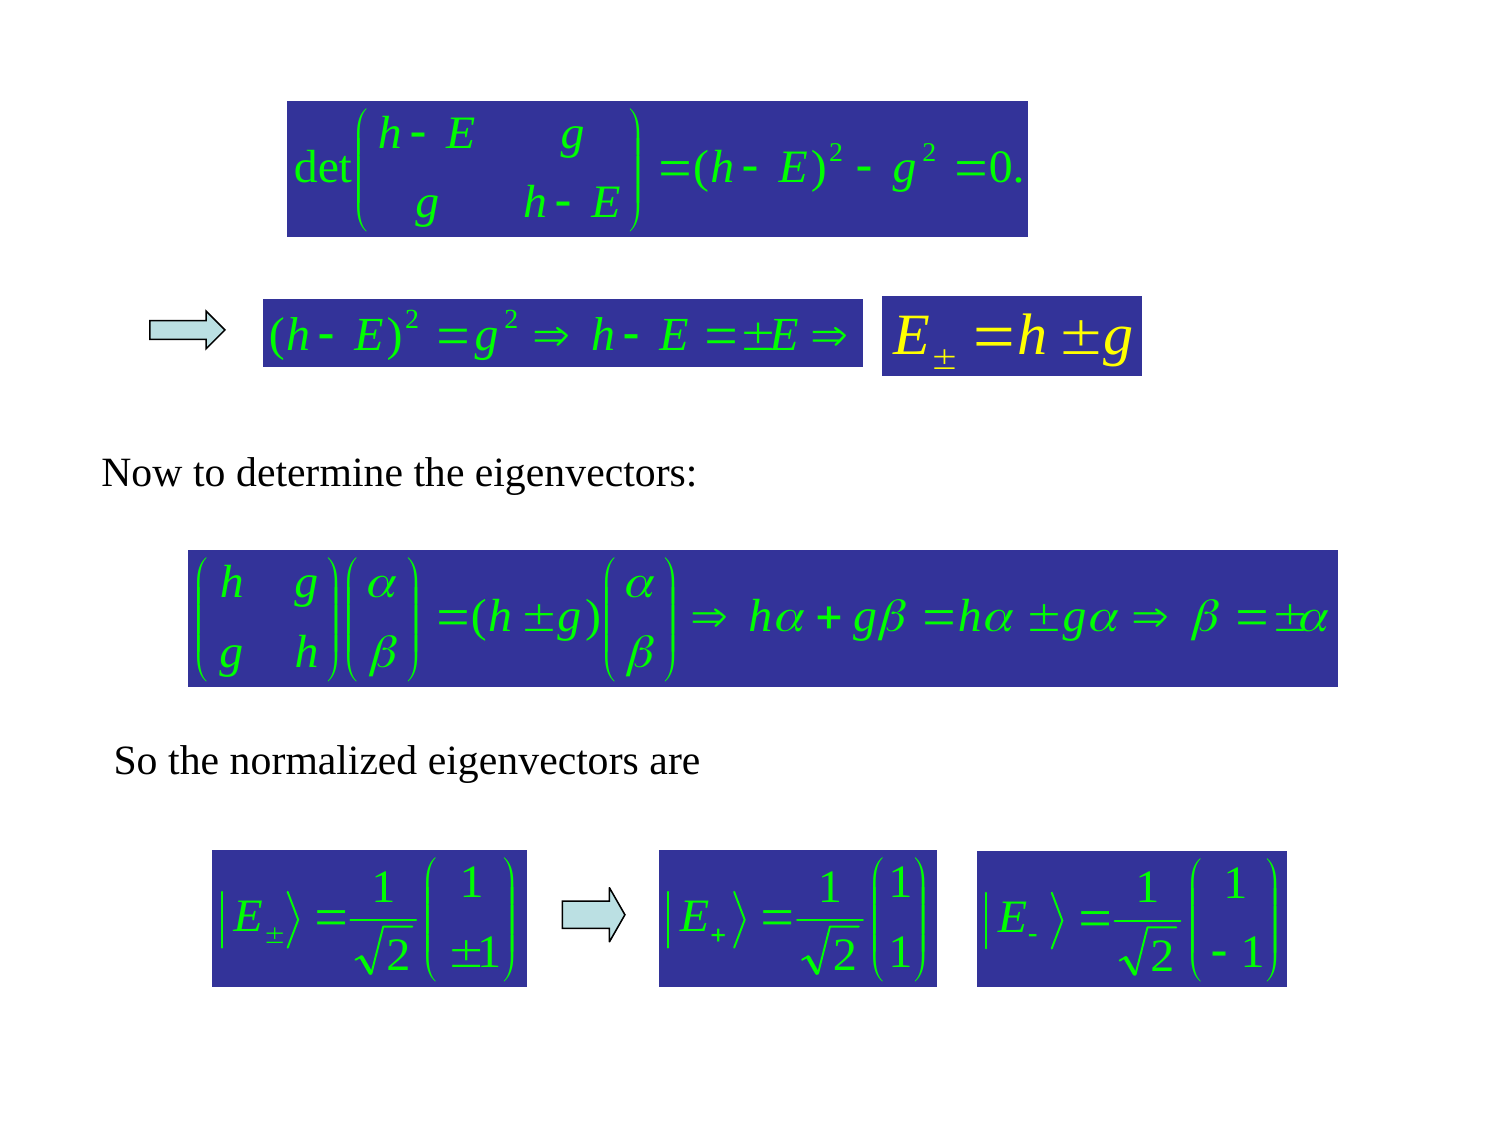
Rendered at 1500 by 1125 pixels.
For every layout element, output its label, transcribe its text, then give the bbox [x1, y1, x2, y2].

text_box So the normalized eigenvectors are [98, 725, 716, 790]
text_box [976, 850, 1288, 988]
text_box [187, 549, 1338, 687]
text_box Now to determine the eigenvectors: [86, 437, 713, 503]
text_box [658, 849, 938, 987]
text_box [149, 311, 225, 349]
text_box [262, 298, 864, 368]
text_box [287, 100, 1028, 238]
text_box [212, 849, 528, 987]
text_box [882, 296, 1143, 376]
text_box [562, 887, 625, 943]
